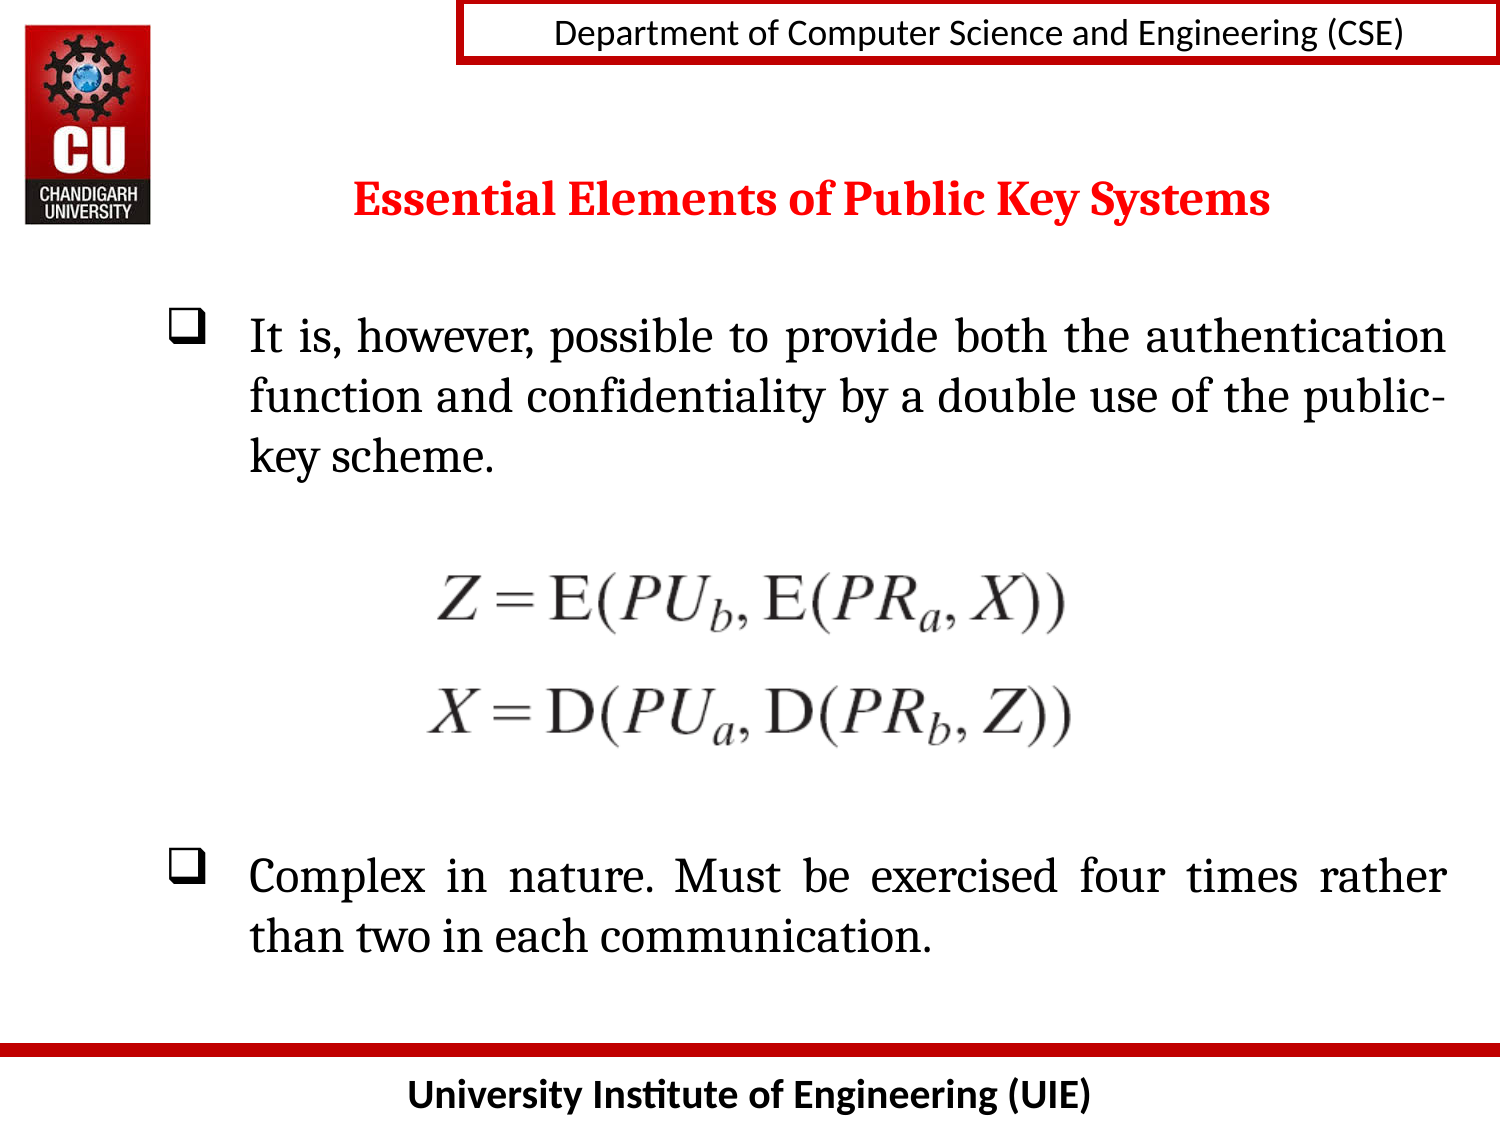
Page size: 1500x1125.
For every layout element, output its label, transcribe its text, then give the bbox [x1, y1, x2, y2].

picture [374, 549, 1110, 766]
picture [24, 24, 151, 225]
list It is, however, possible to provide both the authentication function and confidentiality by a double use of the public-key scheme. Complex in nature. Must be exercised four times rather than two in each communication. [150, 287, 1463, 1025]
title Essential Elements of Public Key Systems [162, 174, 1463, 275]
